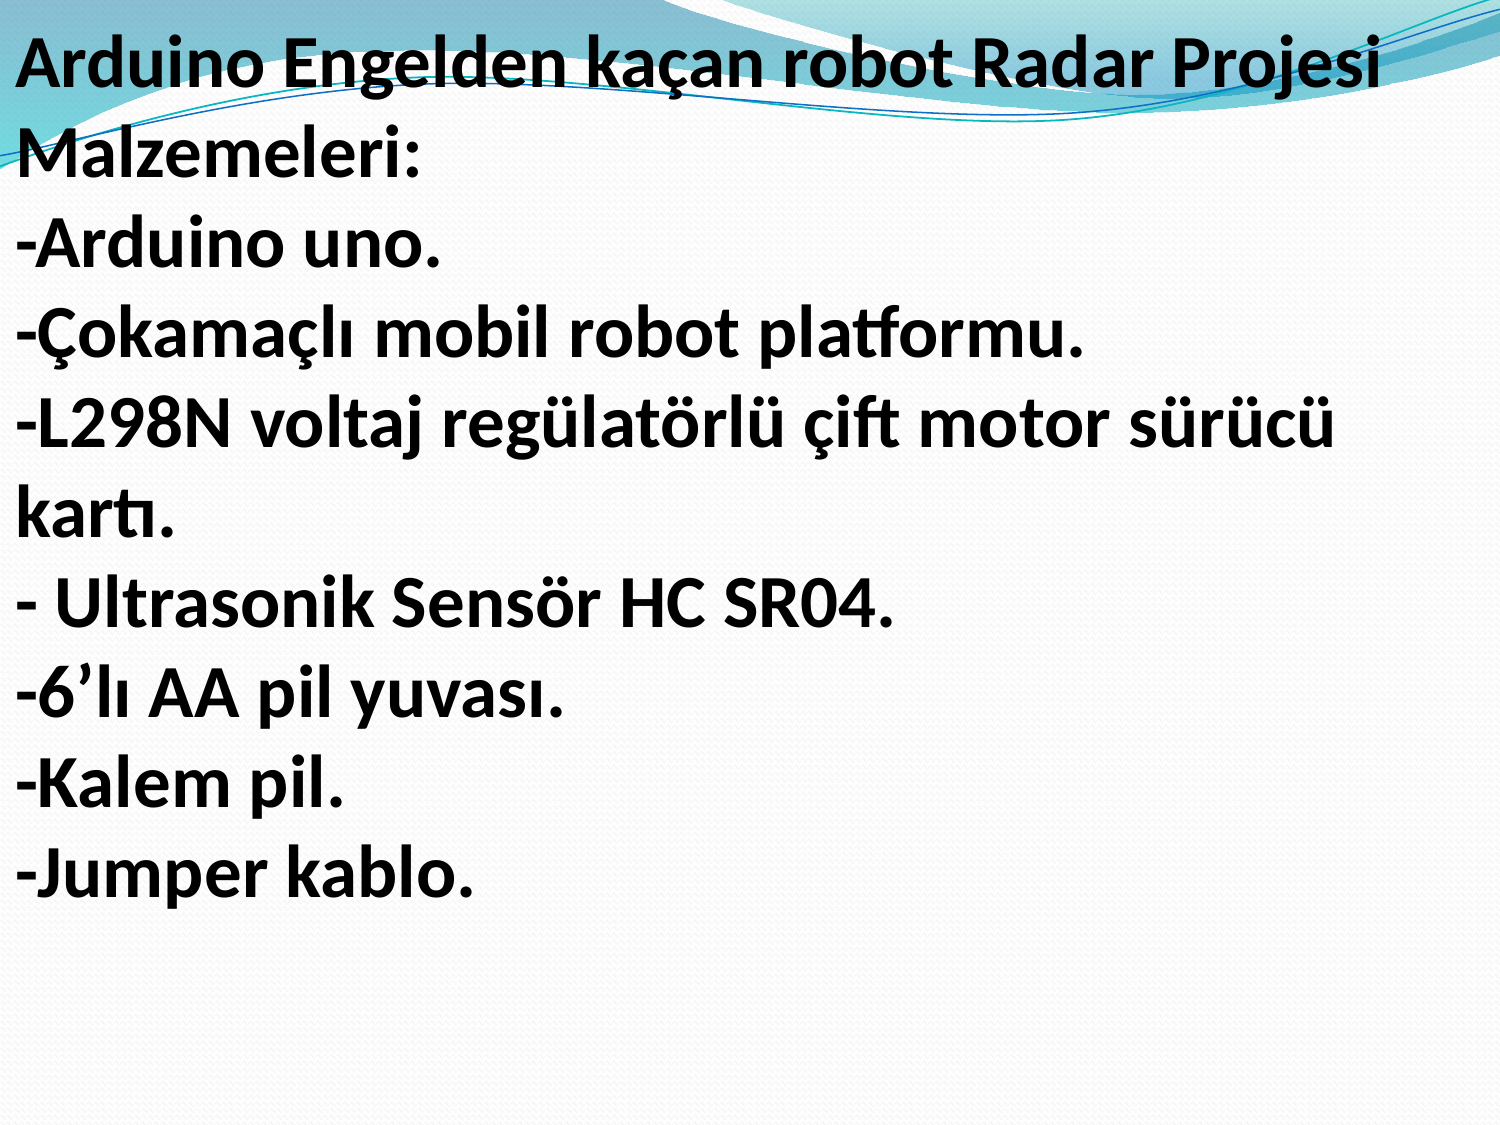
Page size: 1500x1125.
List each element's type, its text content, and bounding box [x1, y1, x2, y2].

text_box Arduino Engelden kaçan robot Radar Projesi Malzemeleri: -Arduino uno. -Çokamaçlı mobil robot platformu. -L298N voltaj regülatörlü çift motor sürücü kartı. - Ultrasonik Sensör HC SR04. -6’lı AA pil yuvası. -Kalem pil. -Jumper kablo. [0, 4, 1500, 920]
